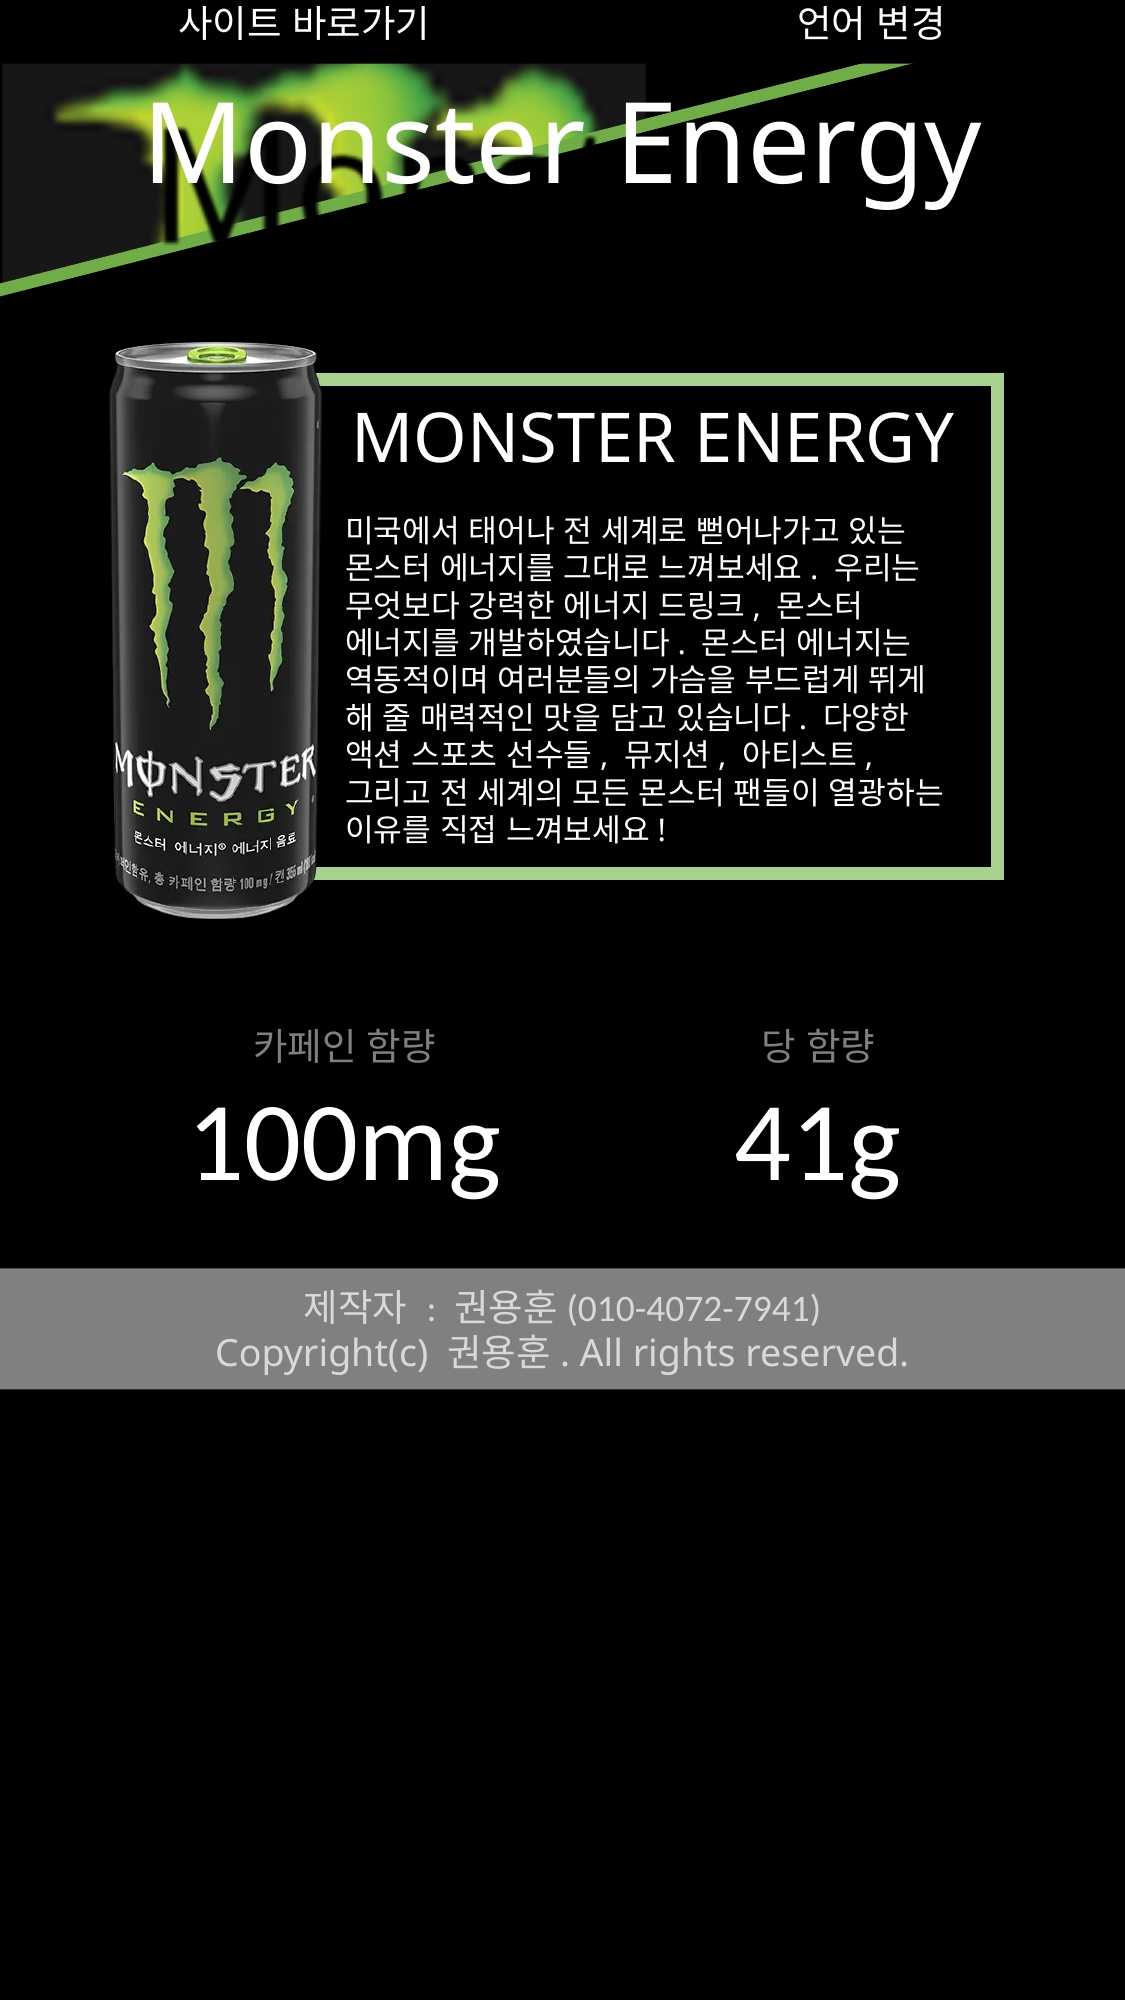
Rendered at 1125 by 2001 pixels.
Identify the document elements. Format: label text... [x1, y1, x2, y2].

text_box [331, 378, 999, 875]
text_box 제작자 : 권용훈(010-4072-7941) Copyright(c) 권용훈. All rights reserved. [0, 1267, 1125, 1390]
text_box 당 함량 41g [719, 1015, 917, 1211]
text_box MONSTER ENERGY [336, 386, 971, 484]
text_box Monster Energy [127, 65, 998, 214]
text_box 미국에서 태어나 전 세계로 뻗어나가고 있는 몬스터 에너지를 그대로 느껴보세요. 우리는 무엇보다 강력한 에너지 드링크, 몬스터 에너지를 개발하였습니다. 몬스터 에너지는 역동적이며 여러분들의 가슴을 부드럽게 뛰게 해 줄 매력적인 맛을 담고 있습니다. 다양한 액션 스포츠 선수들, 뮤지션, 아티스트, 그리고 전 세계의 모든 몬스터 팬들이 열광하는 이유를 직접 느껴보세요! [331, 503, 977, 856]
picture [100, 342, 331, 919]
text_box 사이트 바로가기 언어 변경 [0, 0, 1125, 65]
text_box 카페인 함량 100mg [172, 1015, 517, 1211]
text_box [0, 65, 127, 292]
